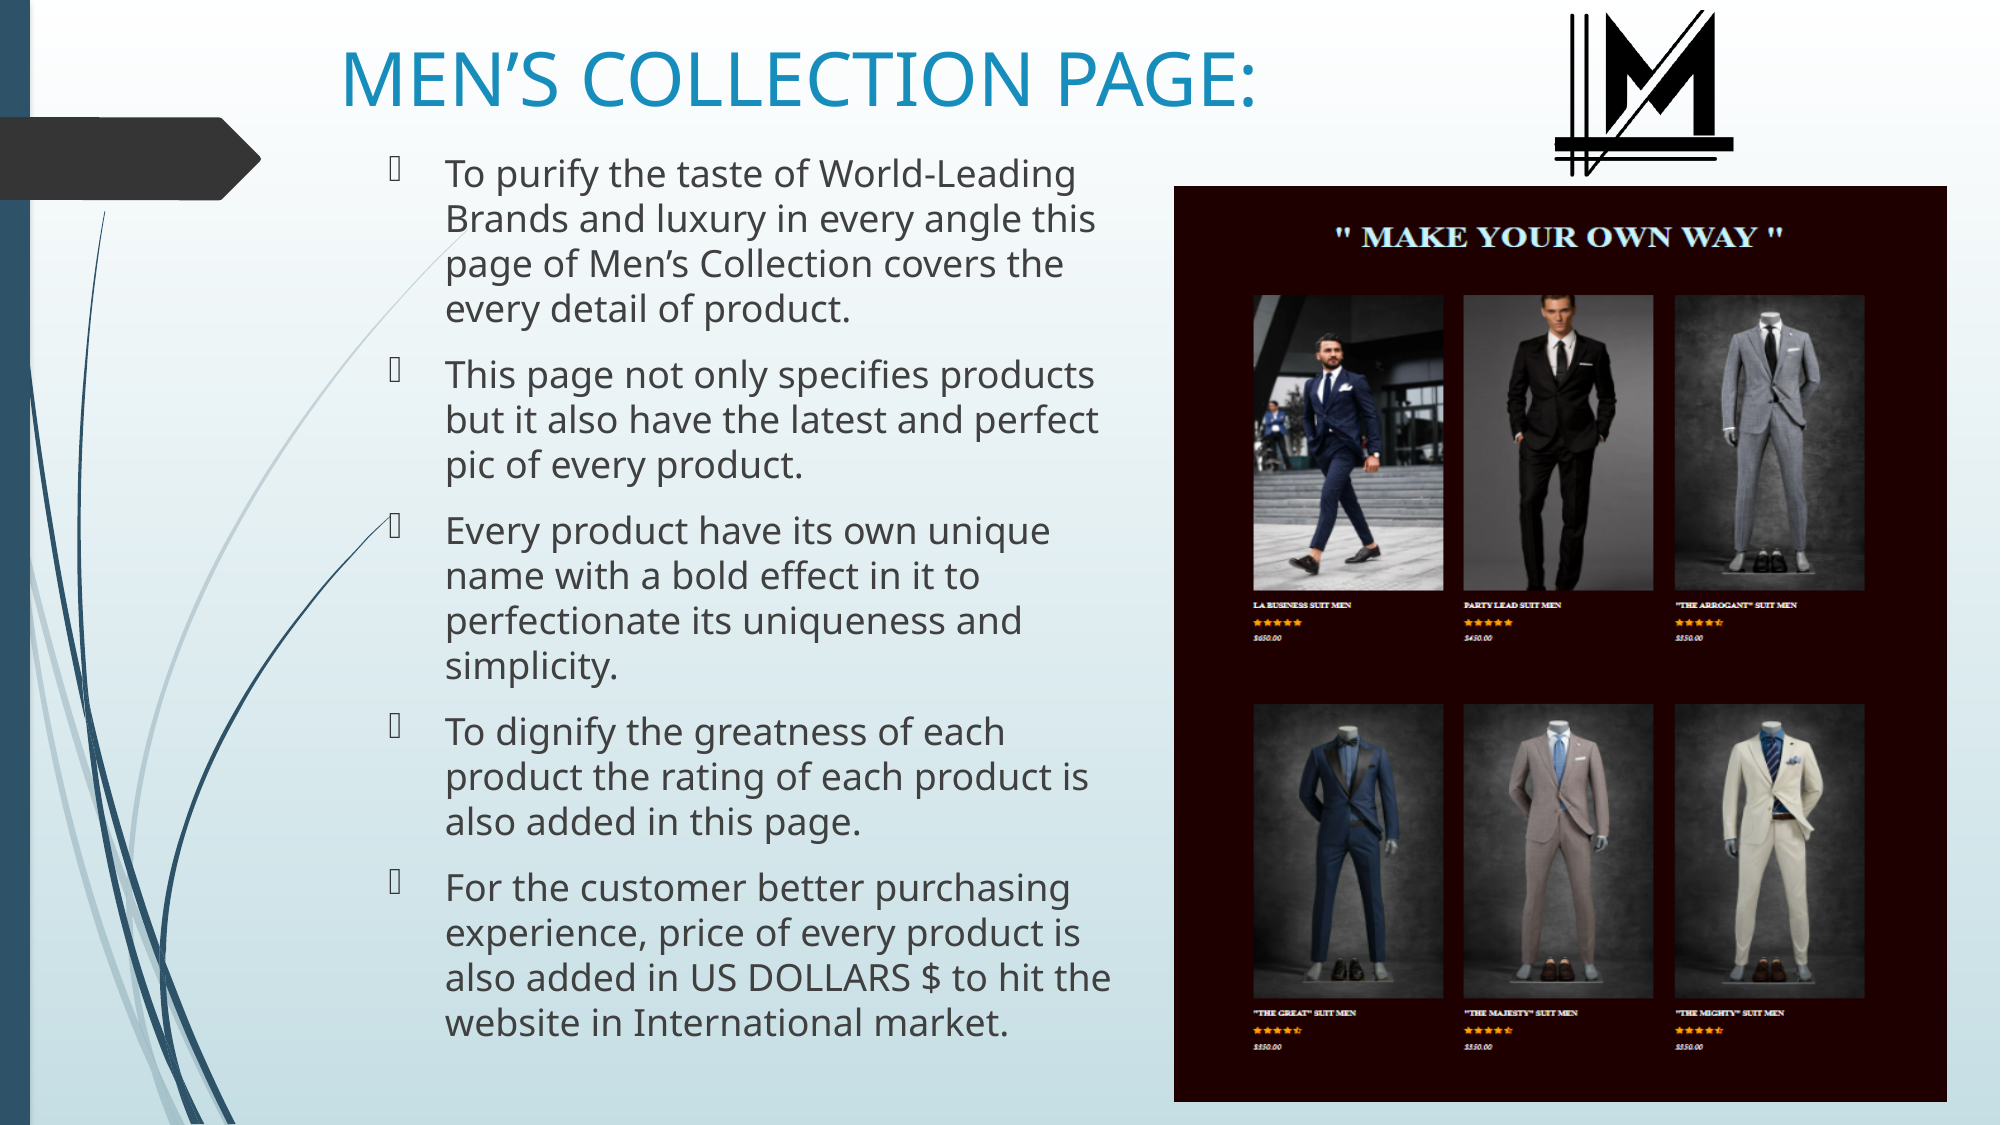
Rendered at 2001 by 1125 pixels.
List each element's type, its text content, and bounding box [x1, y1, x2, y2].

title MEN’S COLLECTION PAGE: [324, 23, 1333, 157]
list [1174, 186, 1948, 1102]
list To purify the taste of World-Leading Brands and luxury in every angle this page of Men’s Collection covers the every detail of product. This page not only specifies products but it also have the latest and perfect pic of every product. Every product have its own unique name with a bold effect in it to perfectionate its uniqueness and simplicity. To dignify the greatness of each product the rating of each product is also added in this page. For the customer better purchasing experience, price of every product is also added in US DOLLARS $ to hit the website in International market. [373, 142, 1133, 1090]
picture [1490, 0, 1799, 230]
